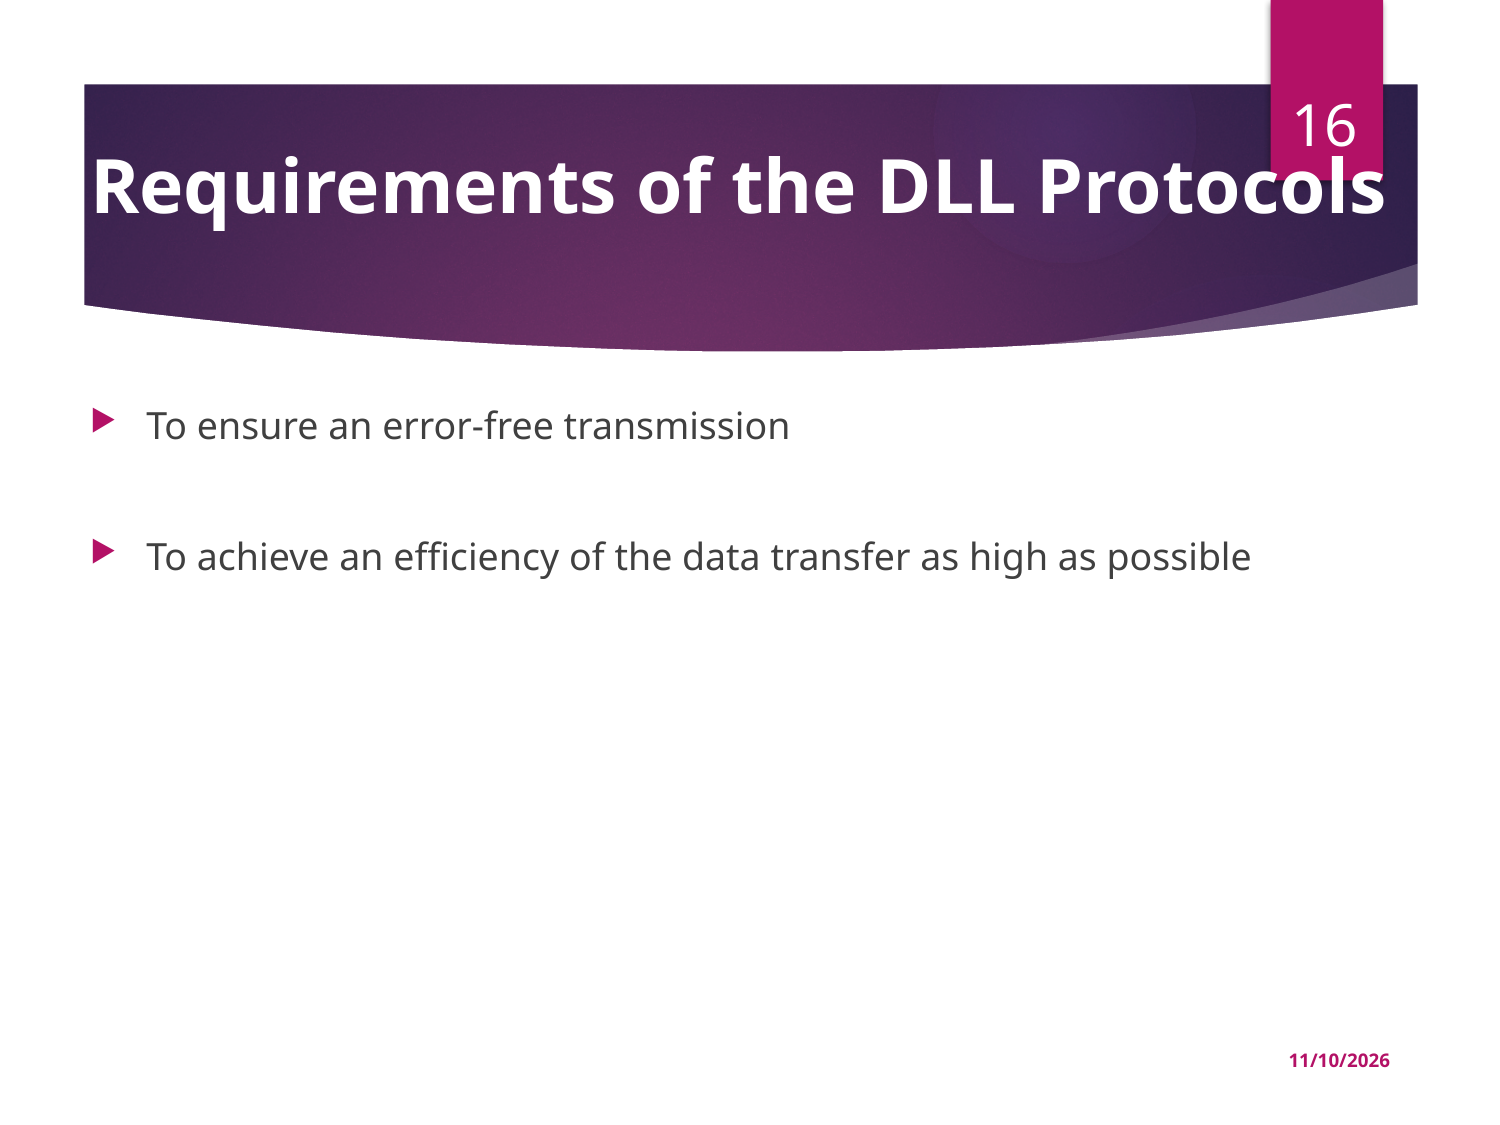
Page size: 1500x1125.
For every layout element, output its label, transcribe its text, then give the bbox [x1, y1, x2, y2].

title Requirements of the DLL Protocols [75, 41, 1425, 237]
slide_number 16 [1259, 48, 1390, 175]
slide_number 03-Jul-22 [1242, 1044, 1405, 1082]
list To ensure an error-free transmission To achieve an efficiency of the data transfer as high as possible [75, 262, 1425, 1005]
